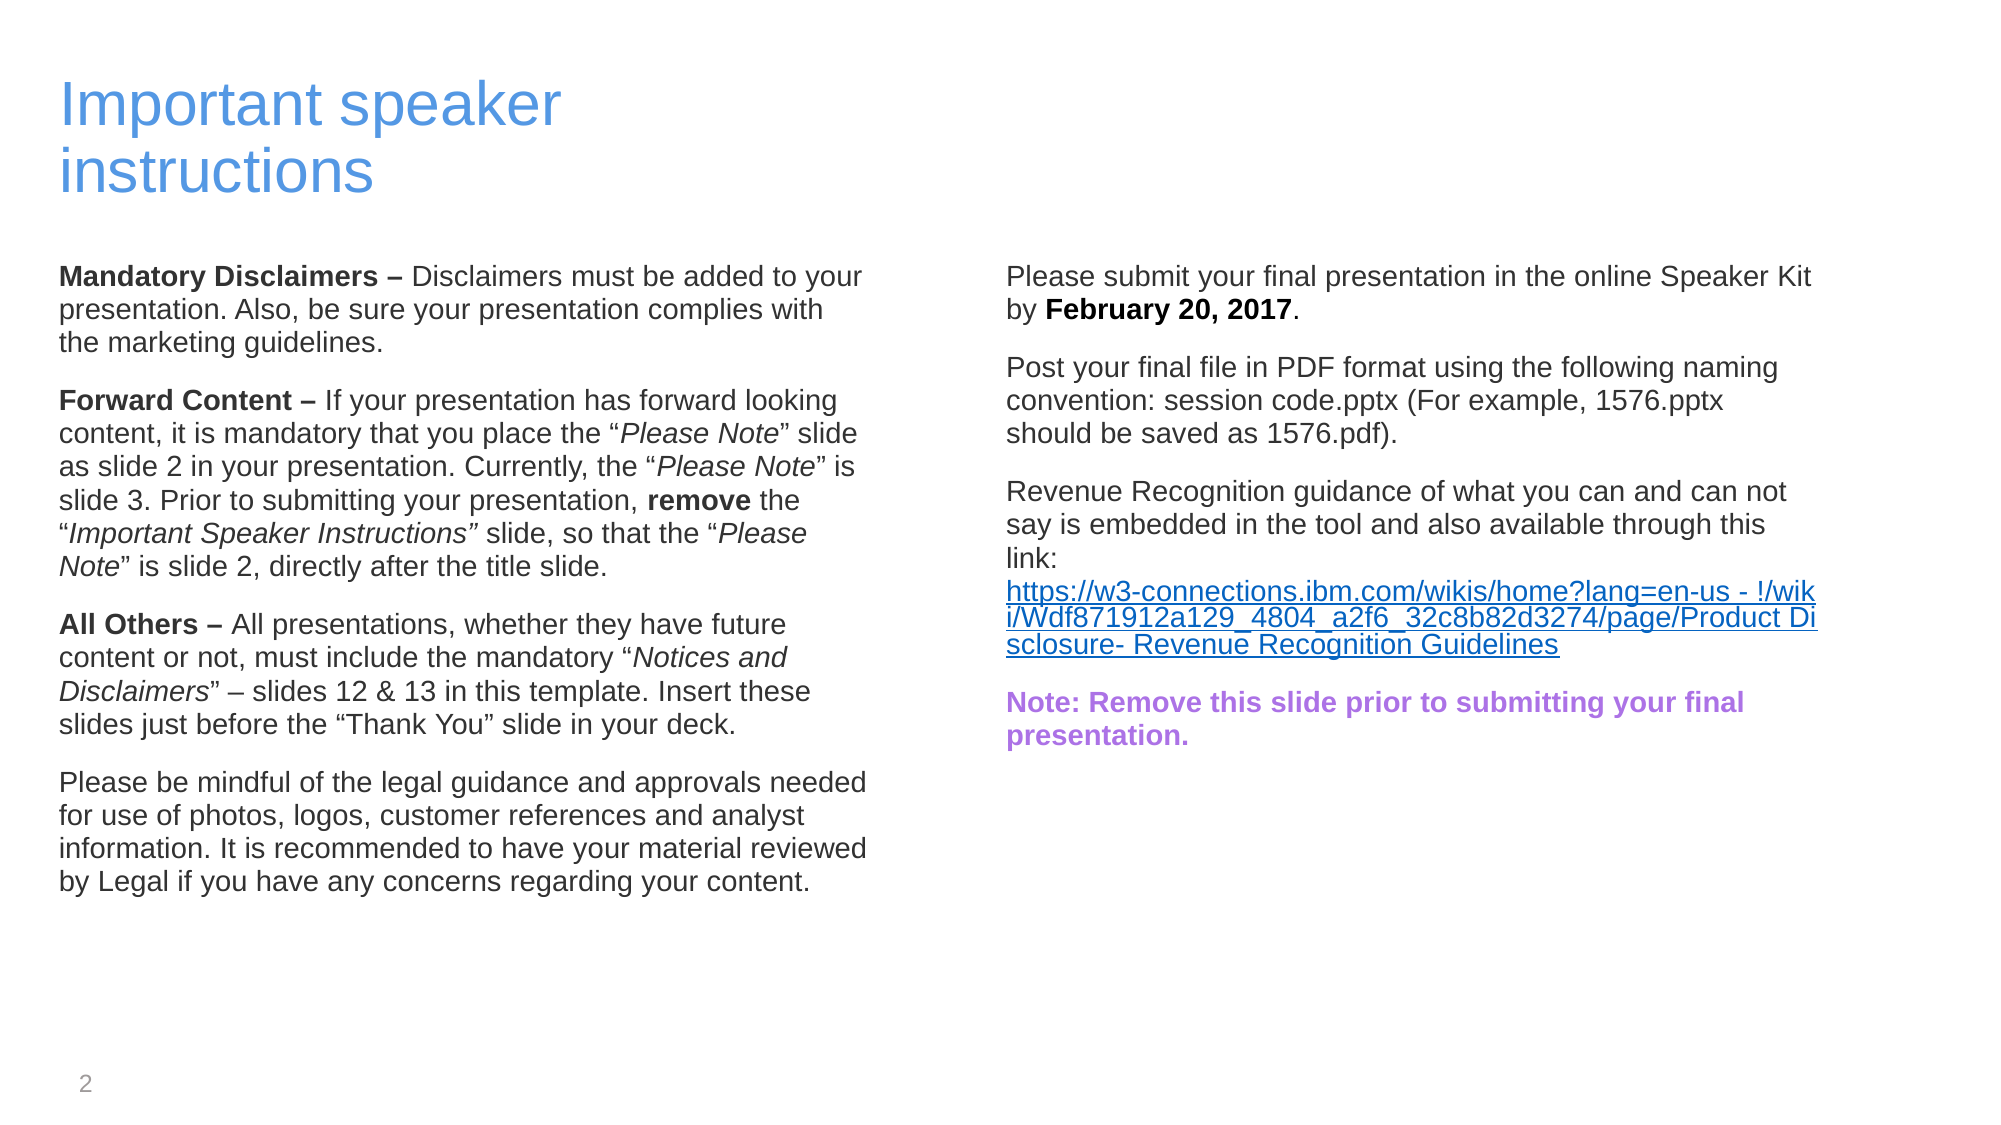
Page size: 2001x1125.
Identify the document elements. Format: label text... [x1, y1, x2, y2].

list Mandatory Disclaimers – Disclaimers must be added to your presentation. Also, be sure your presentation complies with the marketing guidelines. Forward Content – If your presentation has forward looking content, it is mandatory that you place the “Please Note” slide as slide 2 in your presentation. Currently, the “Please Note” is slide 3. Prior to submitting your presentation, remove the “Important Speaker Instructions” slide, so that the “Please Note” is slide 2, directly after the title slide. All Others – All presentations, whether they have future content or not, must include the mandatory “Notices and Disclaimers” – slides 12 & 13 in this template. Insert these slides just before the “Thank You” slide in your deck. Please be mindful of the legal guidance and approvals needed for use of photos, logos, customer references and analyst information. It is recommended to have your material reviewed by Legal if you have any concerns regarding your content. Please submit your final presentation in the online Speaker Kit by February 20, 2017. Post your final file in PDF format using the following naming convention: session code.pptx (For example, 1576.pptx should be saved as 1576.pdf). Revenue Recognition guidance of what you can and can not say is embedded in the tool and also available through this link: https://w3-connections.ibm.com/wikis/home?lang=en-us - !/wiki/Wdf871912a129_4804_a2f6_32c8b82d3274/page/Product Disclosure- Revenue Recognition Guidelines Note: Remove this slide prior to submitting your final presentation. [43, 251, 1834, 959]
list Important speaker instructions [44, 63, 869, 218]
slide_number 2 [63, 1061, 160, 1103]
